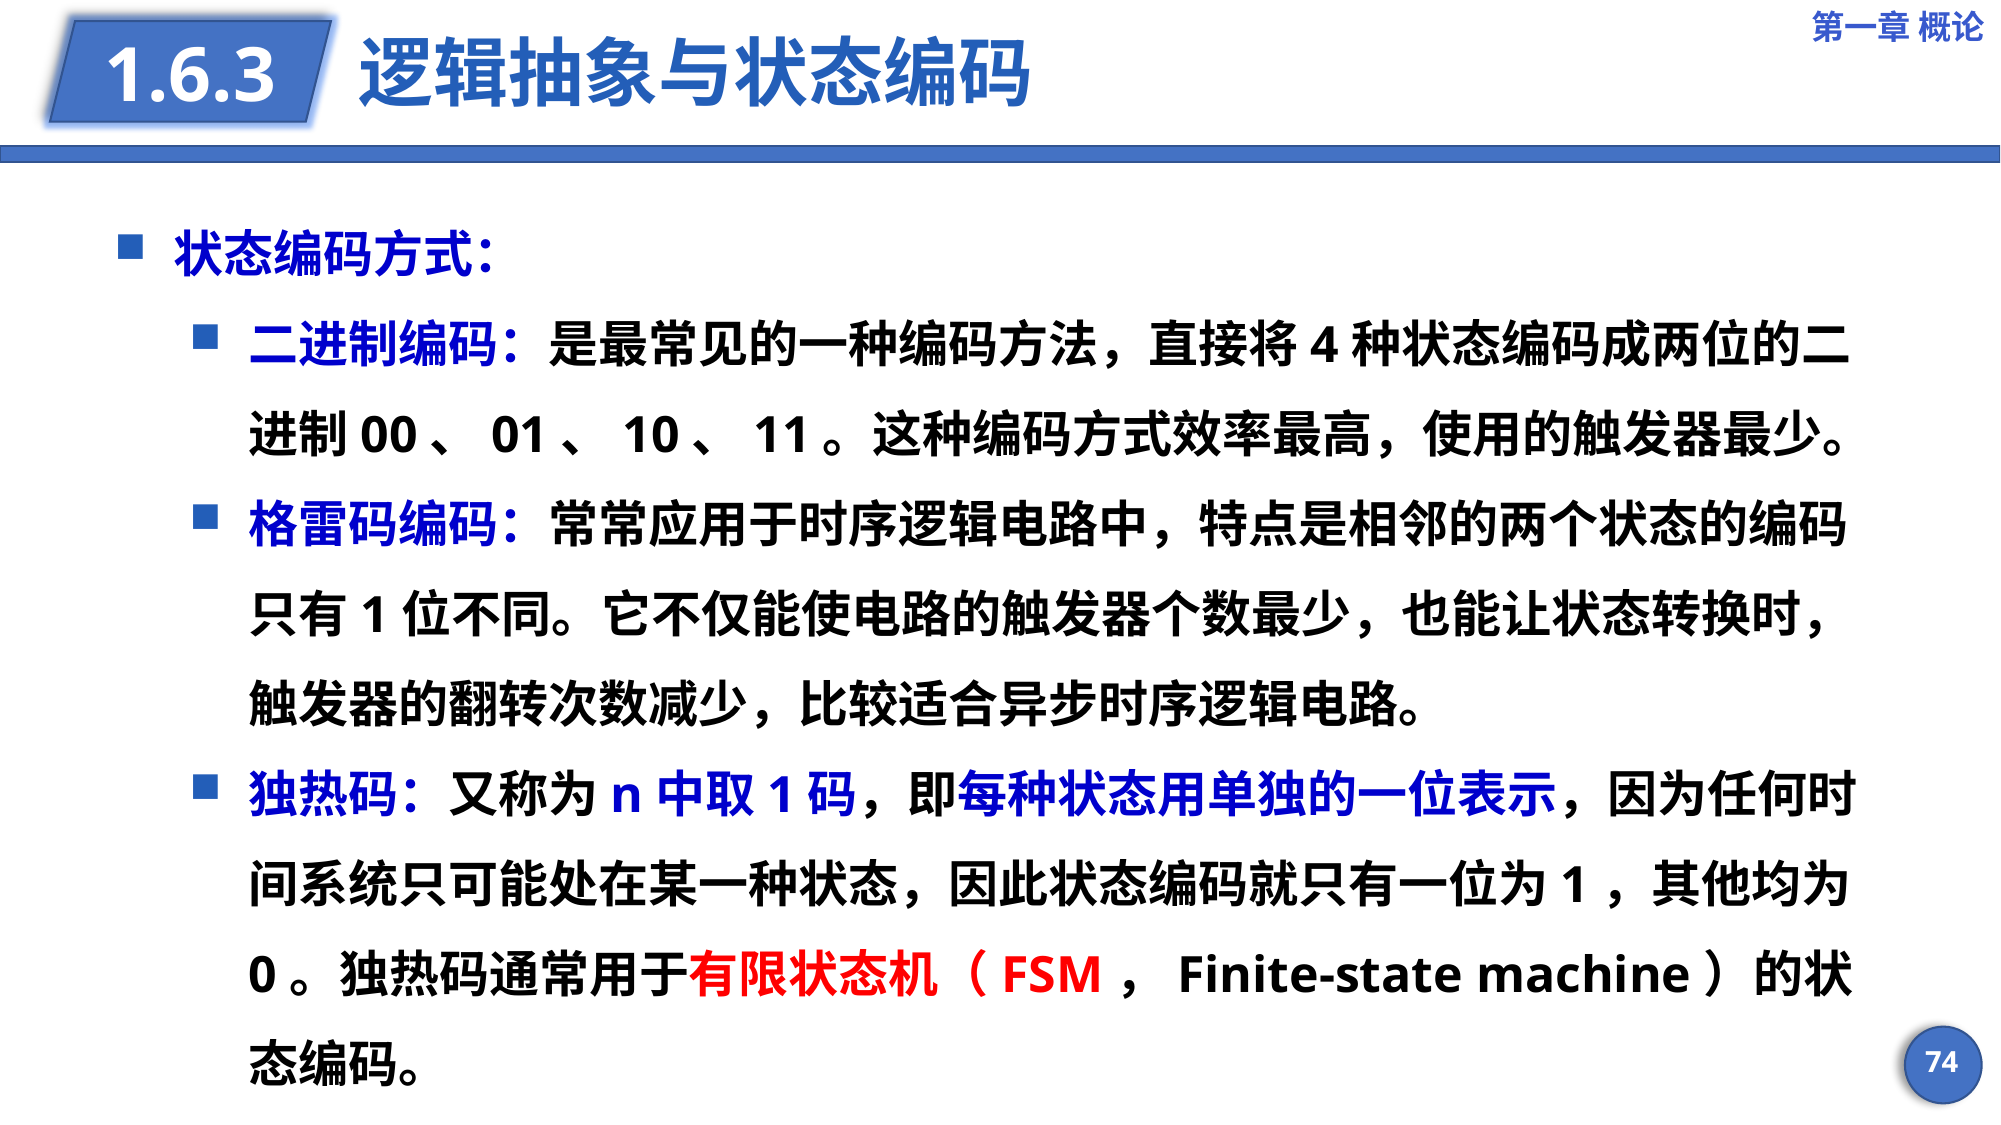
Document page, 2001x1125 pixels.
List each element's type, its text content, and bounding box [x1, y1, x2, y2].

text_box 状态编码方式： 二进制编码：是最常见的一种编码方法，直接将4种状态编码成两位的二进制00、01、10、11。这种编码方式效率最高，使用的触发器最少。 格雷码编码：常常应用于时序逻辑电路中，特点是相邻的两个状态的编码只有1位不同。它不仅能使电路的触发器个数最少，也能让状态转换时，触发器的翻转次数减少，比较适合异步时序逻辑电路。 独热码：又称为n中取1码，即每种状态用单独的一位表示，因为任何时间系统只可能处在某一种状态，因此状态编码就只有一位为1，其他均为0。独热码通常用于有限状态机（FSM，Finite-state machine）的状态编码。 [99, 185, 1895, 1101]
footer 第一章 概论 [1703, 0, 2000, 60]
text_box 1.6.3 [48, 20, 333, 123]
title 逻辑抽象与状态编码 [343, 16, 1106, 137]
slide_number 74 [1895, 1033, 1989, 1094]
